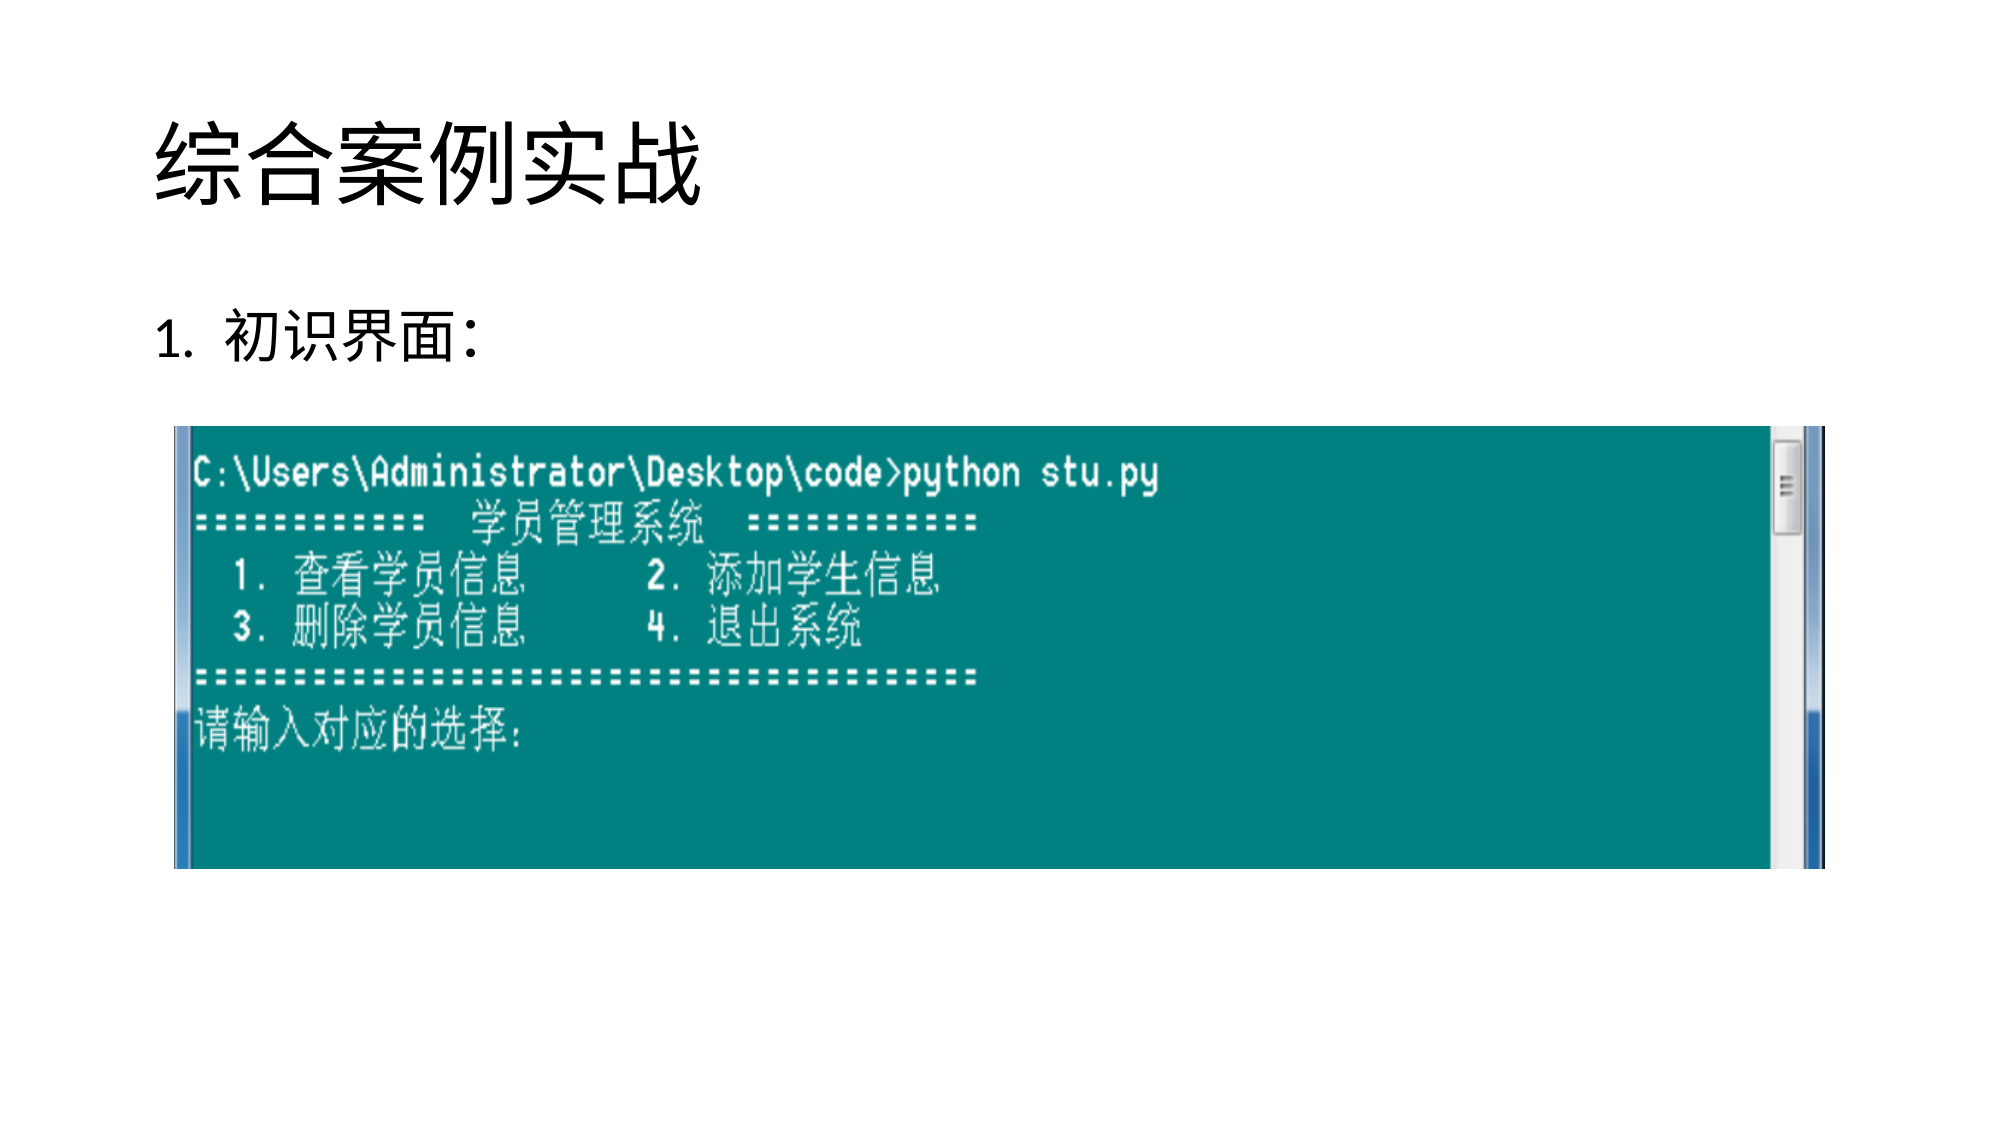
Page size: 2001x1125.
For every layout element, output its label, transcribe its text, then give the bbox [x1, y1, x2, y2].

picture [174, 426, 1825, 869]
title 综合案例实战 [137, 59, 1863, 278]
list 1. 初识界面： [137, 299, 1863, 1014]
